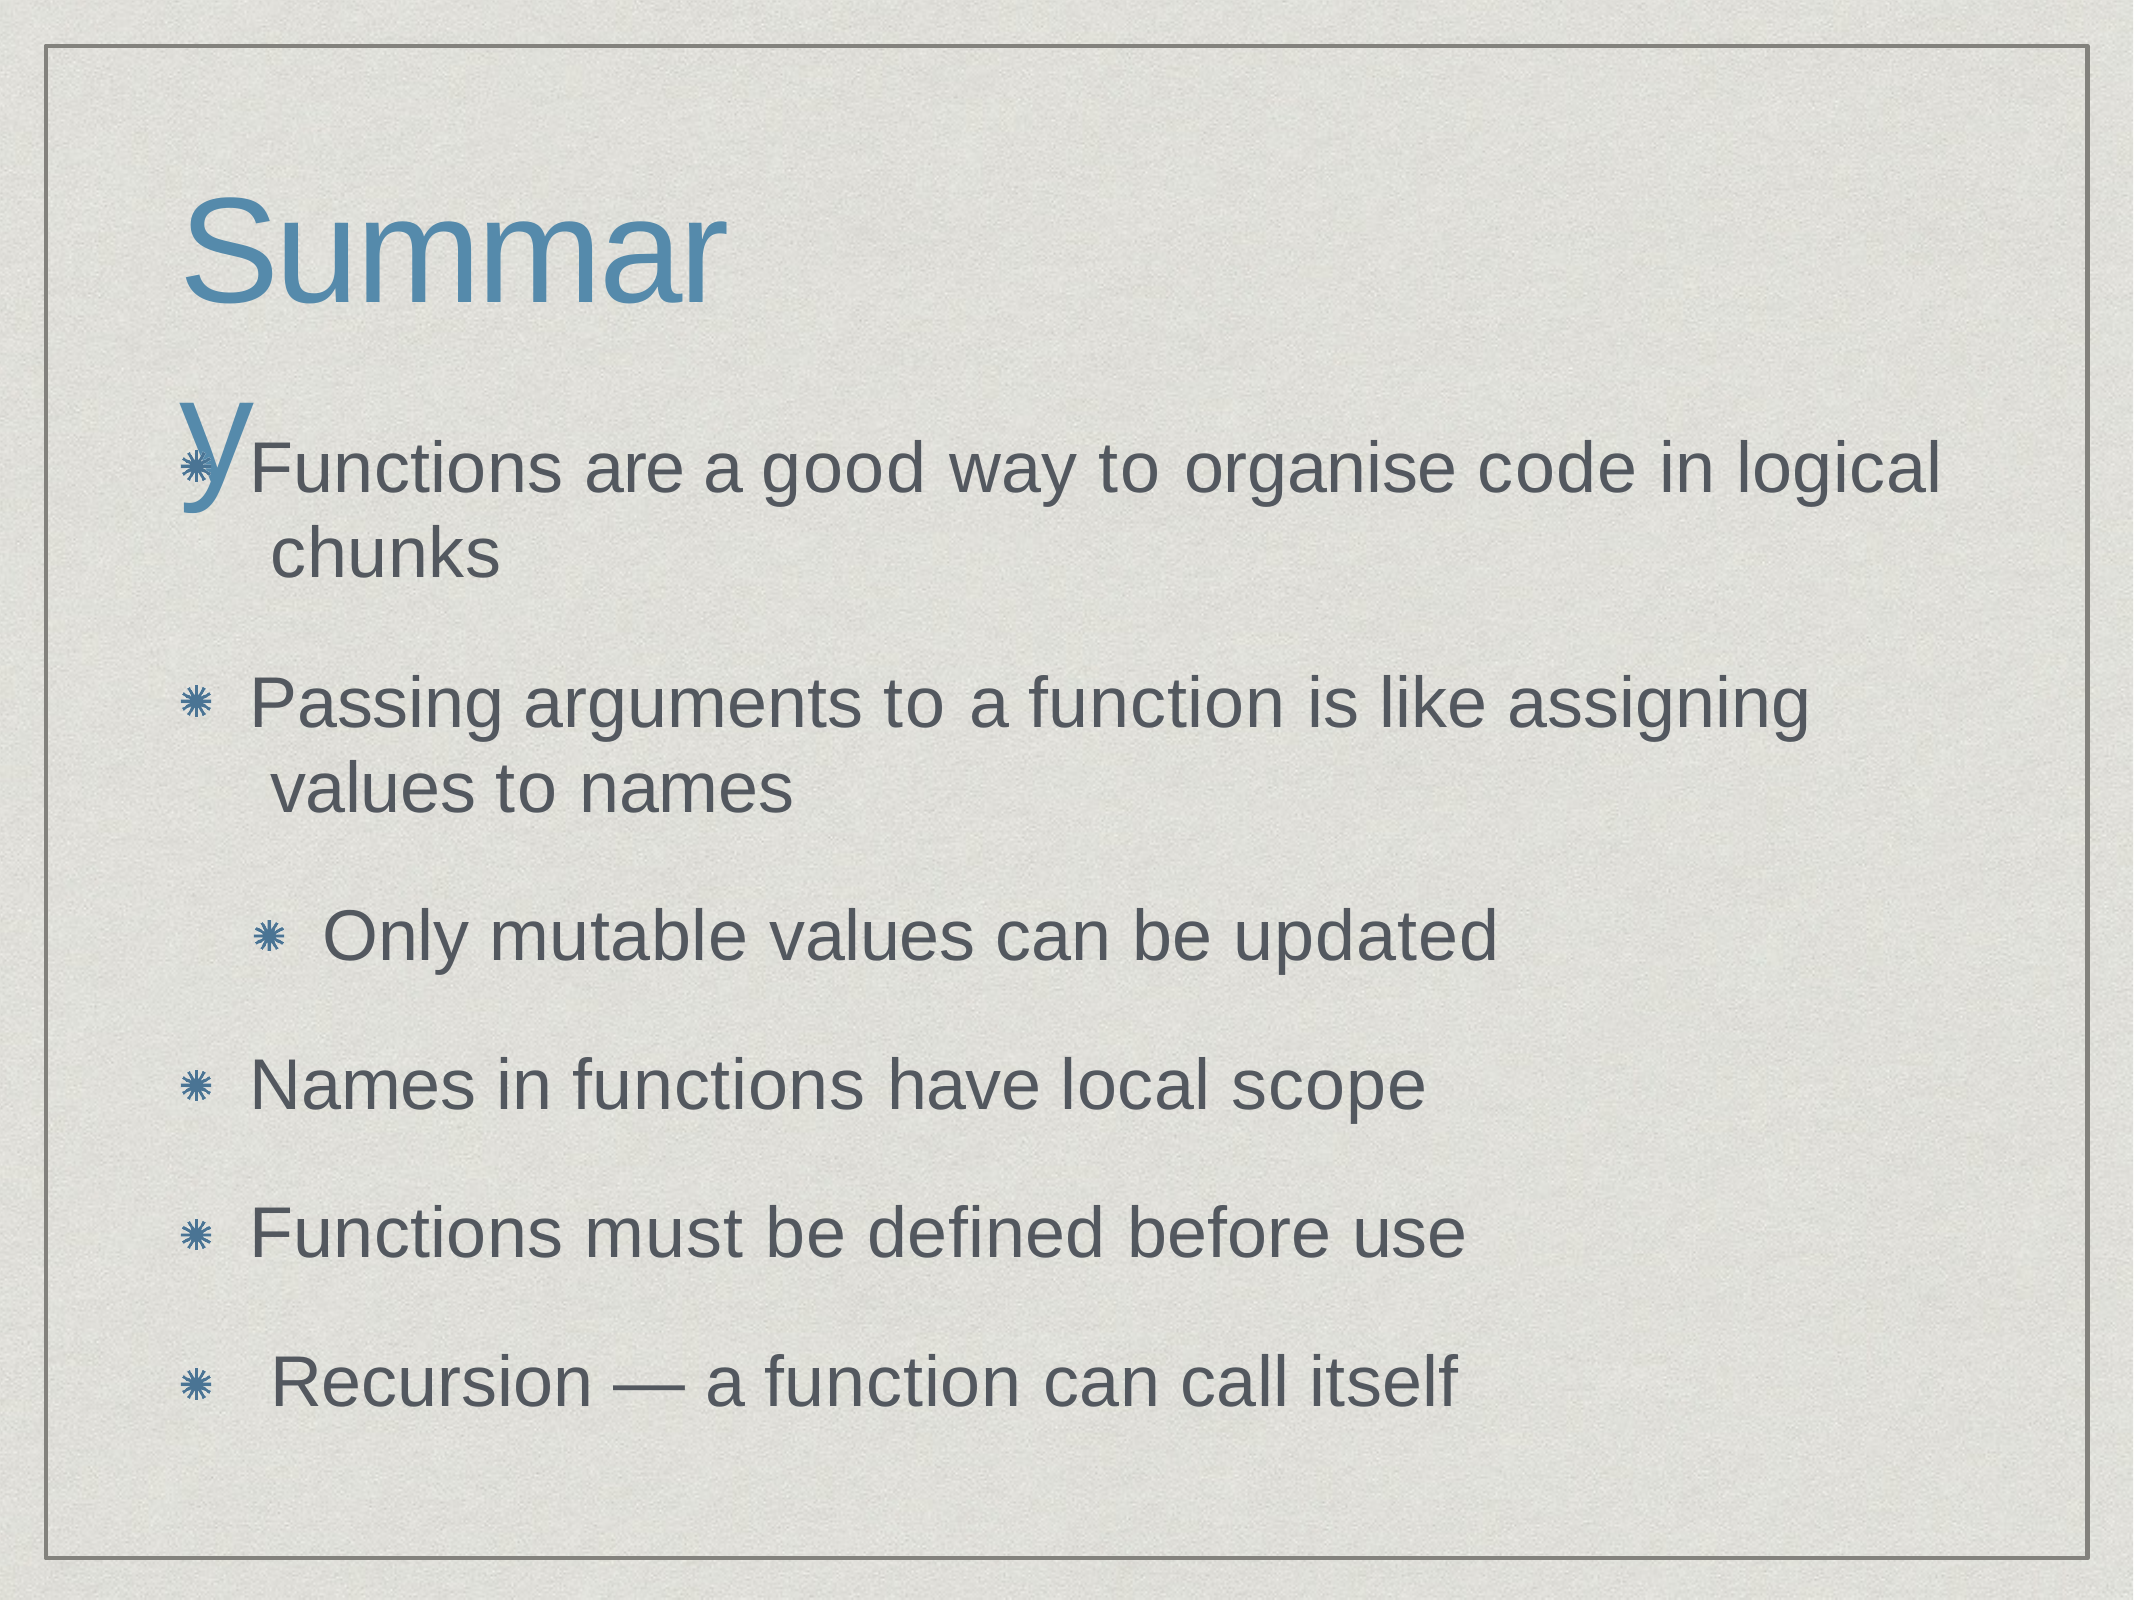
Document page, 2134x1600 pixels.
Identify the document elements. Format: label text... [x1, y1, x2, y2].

title Summary [177, 150, 801, 513]
text_box [180, 1219, 187, 1250]
text_box [180, 1070, 187, 1101]
picture [0, 0, 2134, 1600]
text_box [180, 450, 187, 482]
text_box [180, 685, 187, 717]
text_box [180, 1368, 187, 1400]
list Functions are a good way to organise code in logical chunks Passing arguments to a function is like assigning values to names Only mutable values can be updated Names in functions have local scope Functions must be defined before use Recursion — a function can call itself [187, 415, 1947, 1421]
